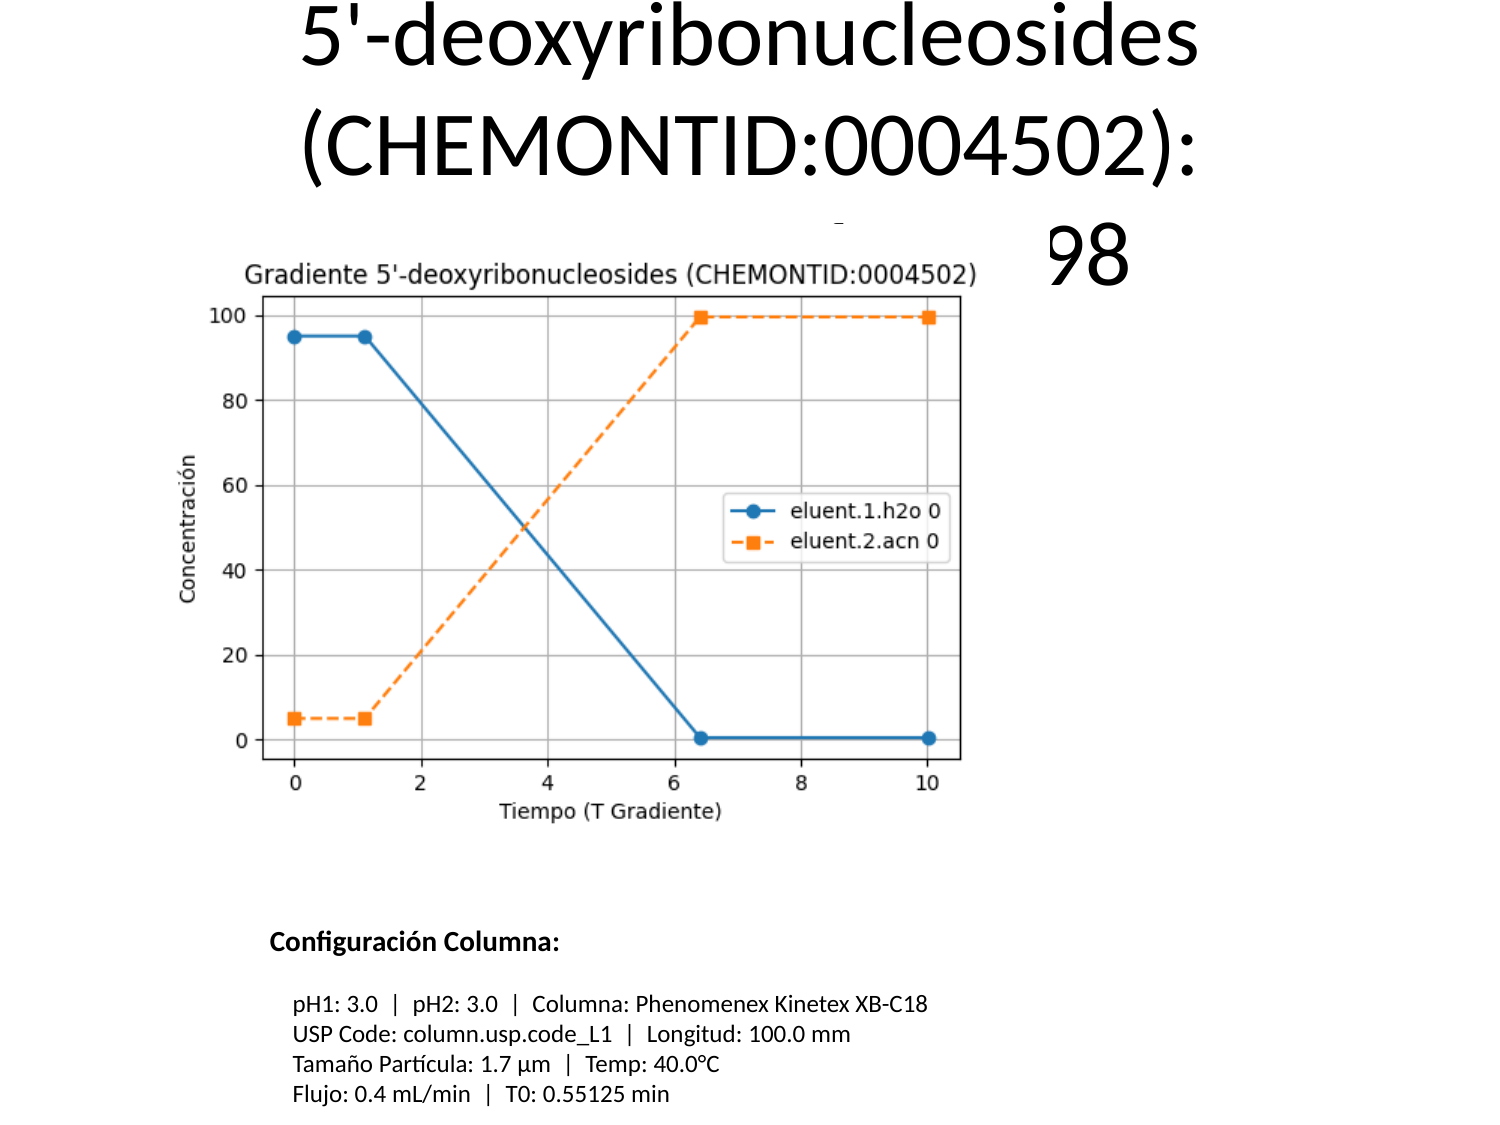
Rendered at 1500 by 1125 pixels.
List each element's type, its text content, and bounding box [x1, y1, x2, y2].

title 5'-deoxyribonucleosides (CHEMONTID:0004502): 0.274704906227498 [75, 45, 1425, 233]
text_box Configuración Columna: pH1: 3.0 | pH2: 3.0 | Columna: Phenomenex Kinetex XB-C18 USP Code: column.usp.code_L1 | Longitud: 100.0 mm Tamaño Partícula: 1.7 µm | Temp: 40.0°C Flujo: 0.4 mL/min | T0: 0.55125 min [255, 869, 945, 1125]
picture [149, 224, 1051, 826]
